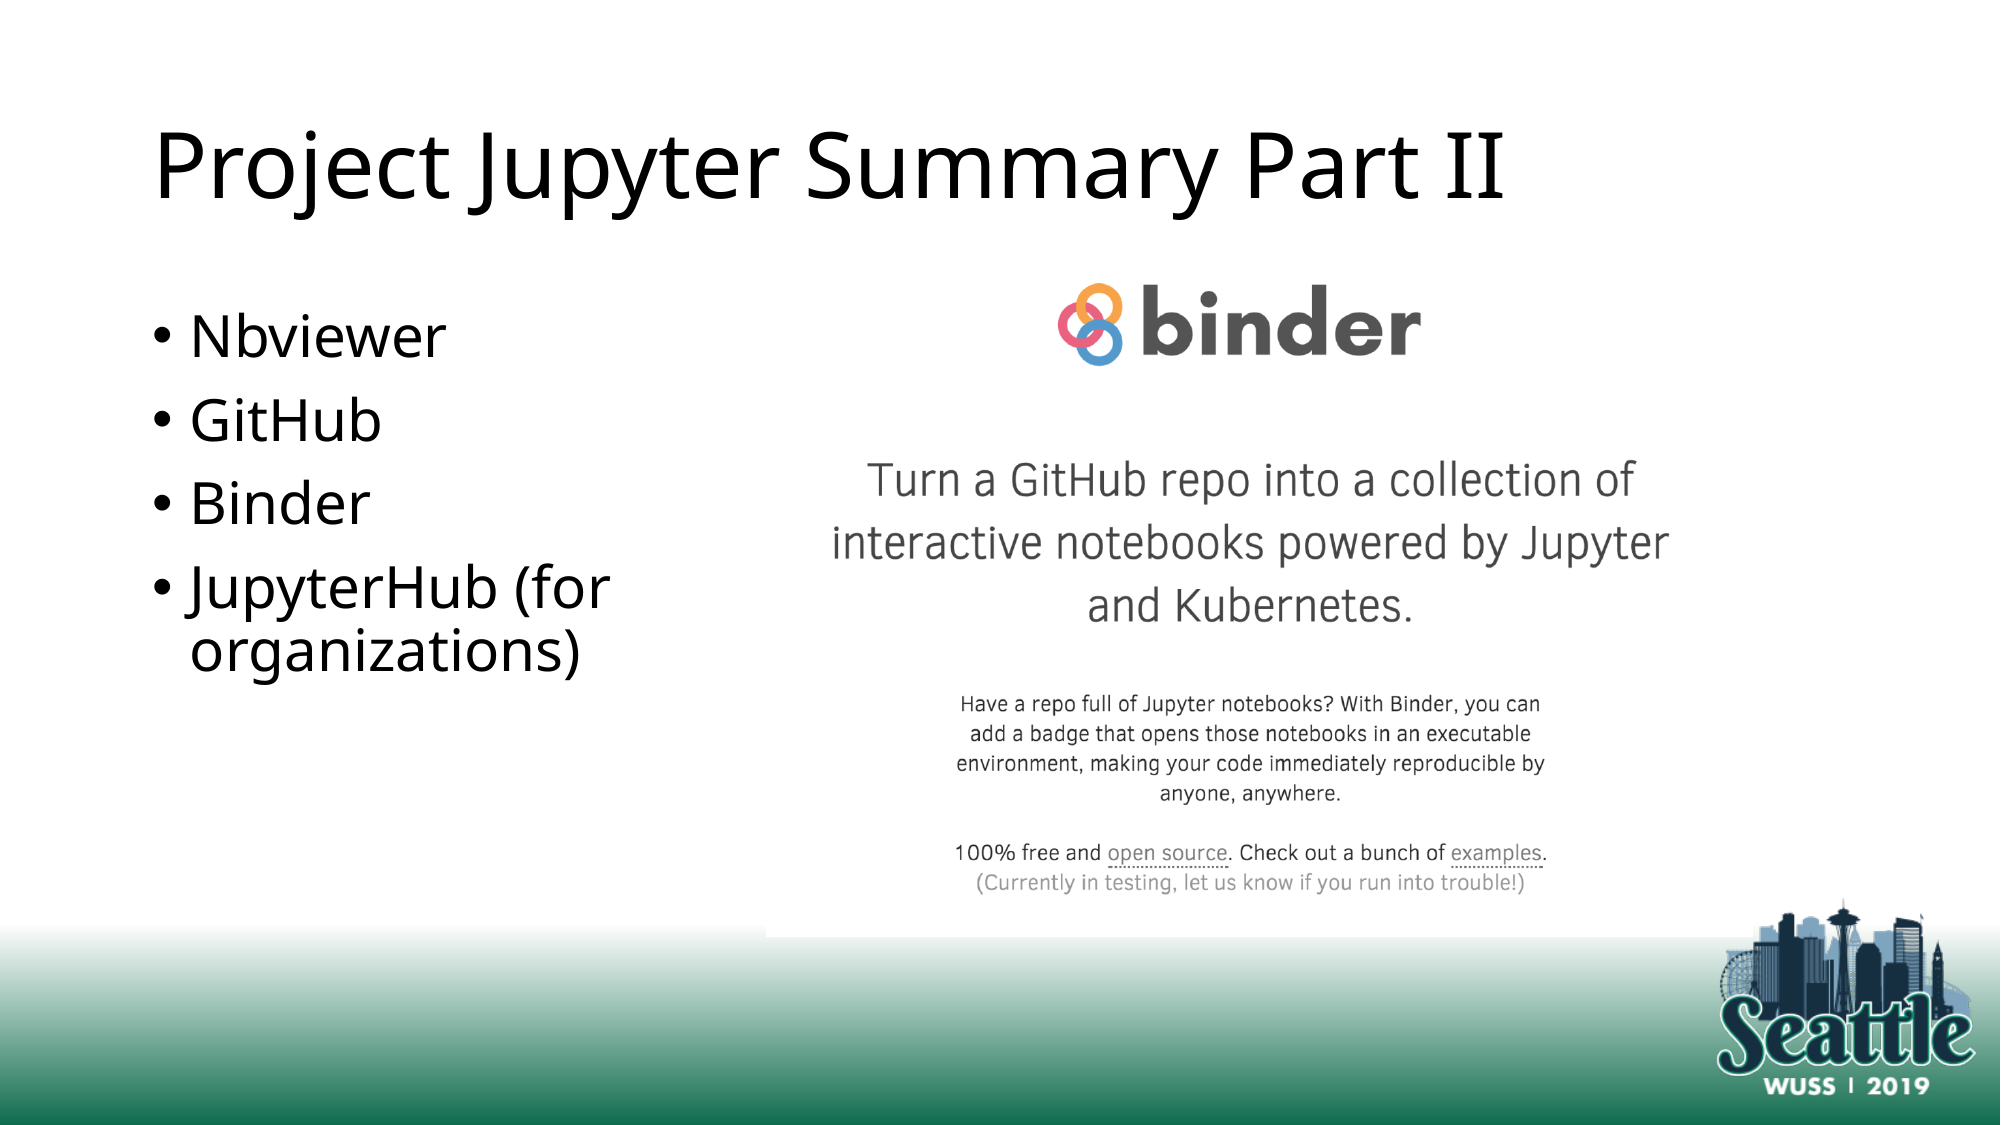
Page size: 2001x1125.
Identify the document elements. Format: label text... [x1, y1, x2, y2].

title Project Jupyter Summary Part II [137, 59, 1863, 278]
list Nbviewer GitHub Binder JupyterHub (for organizations) [137, 299, 977, 1014]
picture [766, 240, 1753, 937]
